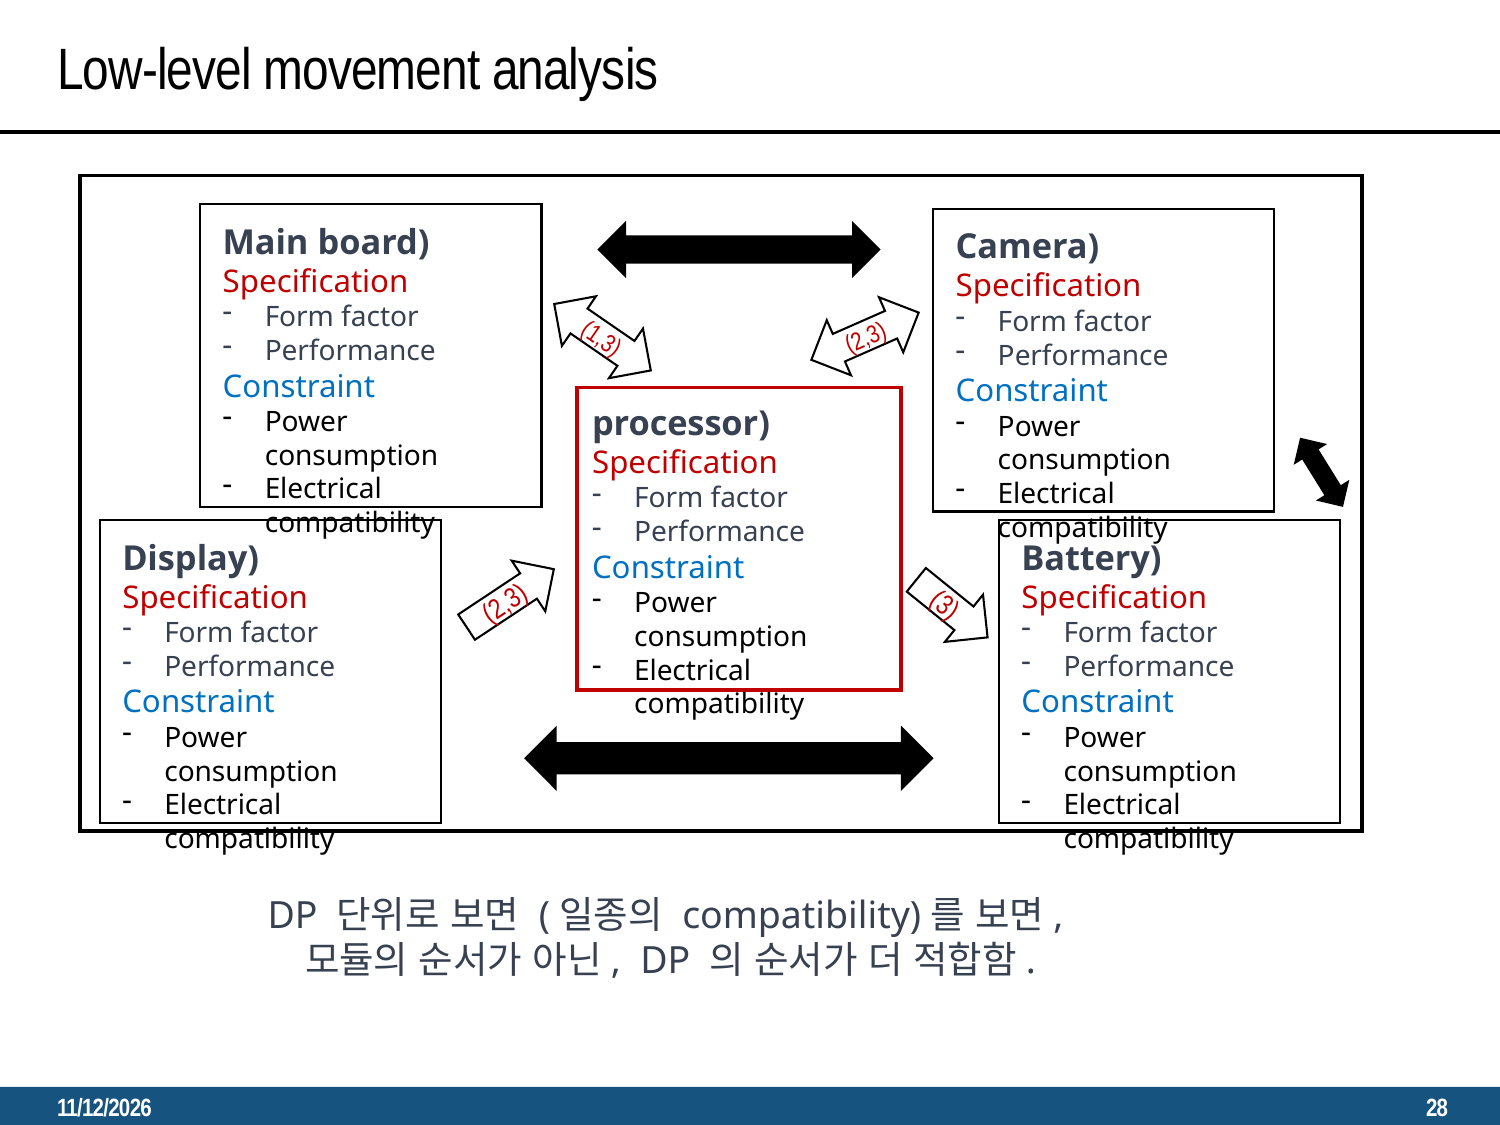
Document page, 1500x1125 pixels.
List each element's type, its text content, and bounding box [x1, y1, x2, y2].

text_box [79, 175, 1363, 832]
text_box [99, 519, 442, 832]
text_box [1293, 437, 1350, 507]
text_box DP 단위로 보면 (일종의 compatibility)를 보면, 모듈의 순서가 아닌, DP 의 순서가 더 적합함. [54, 883, 1287, 988]
slide_number 28 [1125, 1086, 1464, 1125]
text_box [998, 519, 1341, 832]
text_box [524, 725, 934, 791]
text_box (1,3) [553, 294, 652, 380]
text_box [577, 387, 902, 697]
text_box (2,3) [456, 559, 556, 642]
text_box (2,3) [810, 295, 920, 378]
slide_number 2023. 3. 17. [42, 1086, 380, 1125]
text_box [932, 208, 1275, 520]
text_box (3) [905, 566, 989, 644]
text_box Low-level movement analysis [42, 18, 1450, 115]
text_box [597, 220, 881, 279]
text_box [200, 203, 542, 516]
